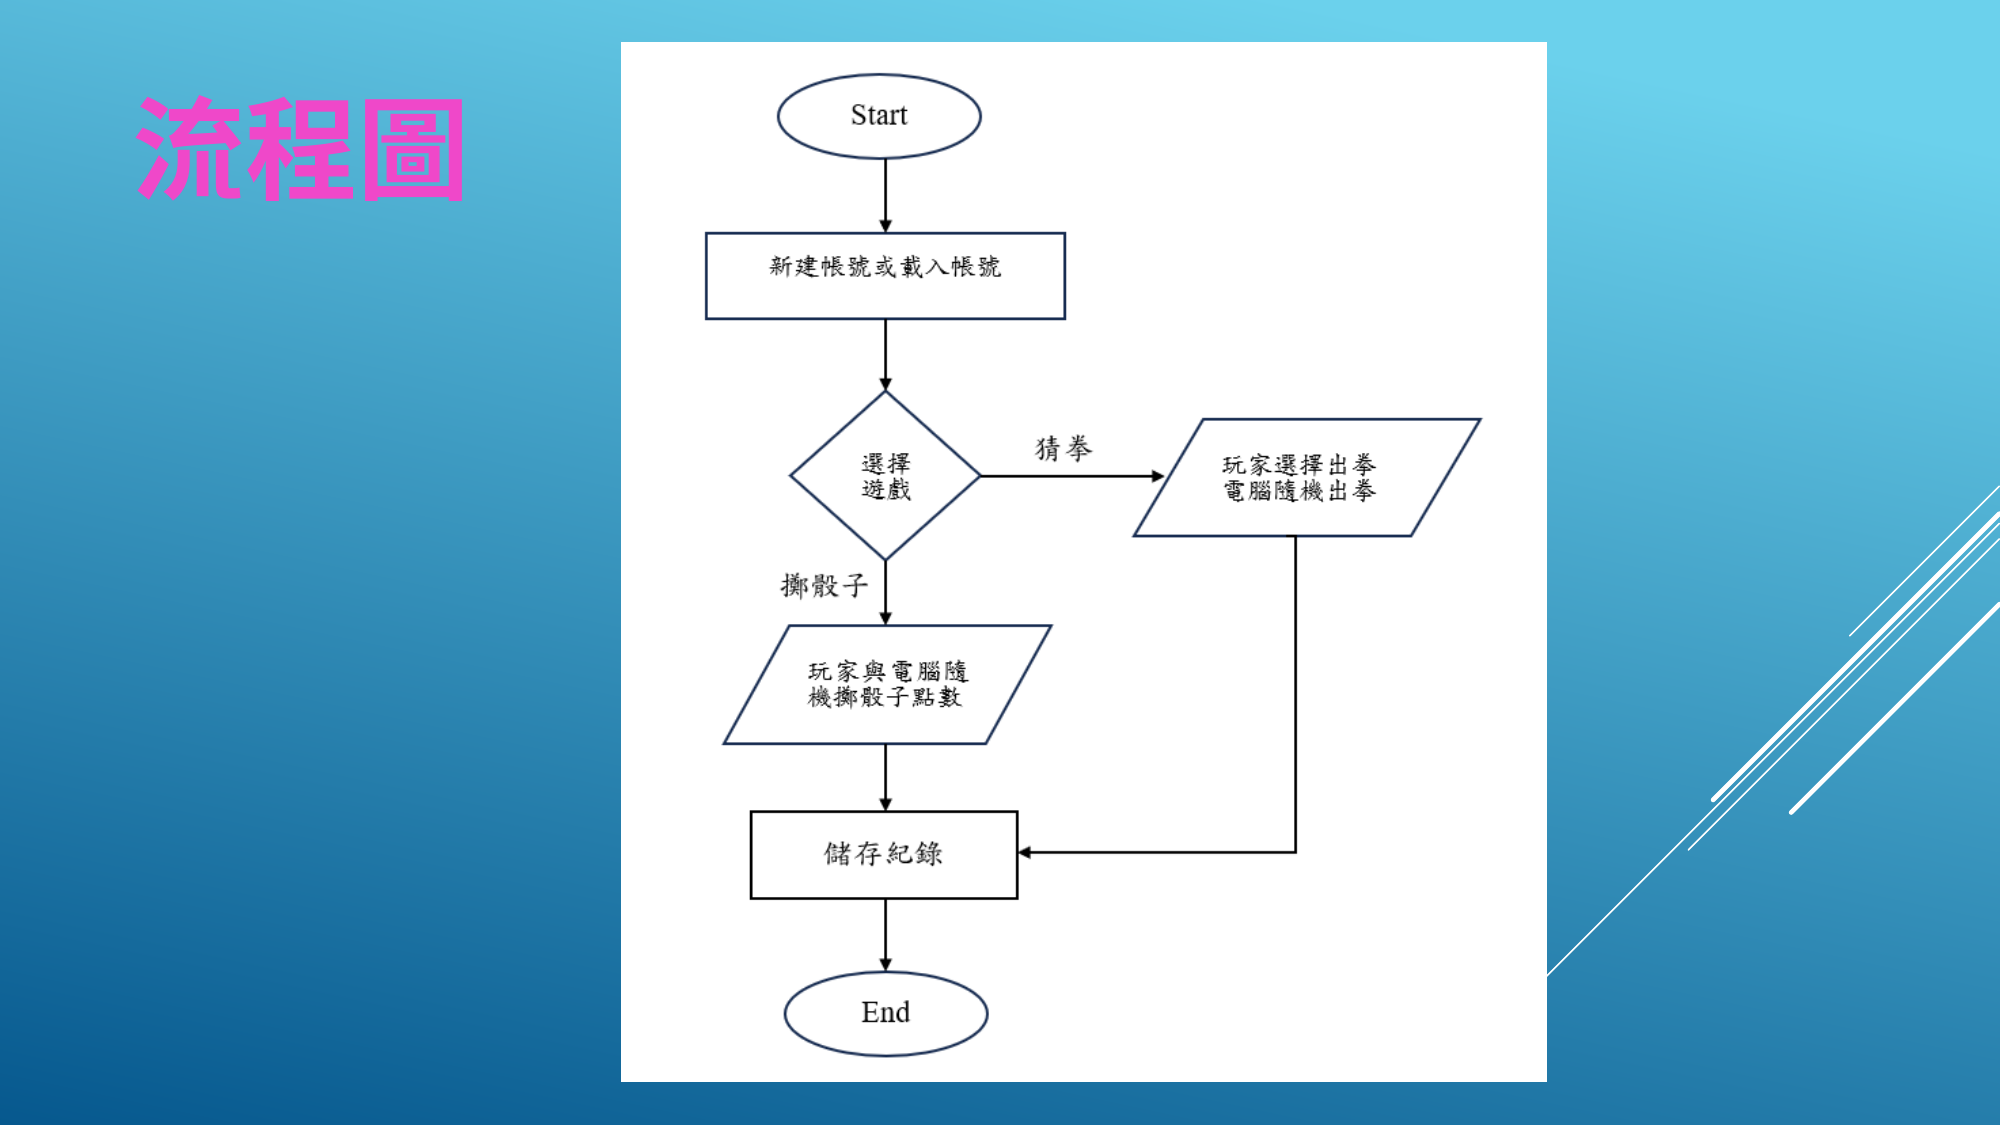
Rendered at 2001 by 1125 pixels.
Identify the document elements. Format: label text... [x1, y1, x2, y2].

title 流程圖 [117, 22, 622, 270]
picture [621, 42, 1548, 1083]
